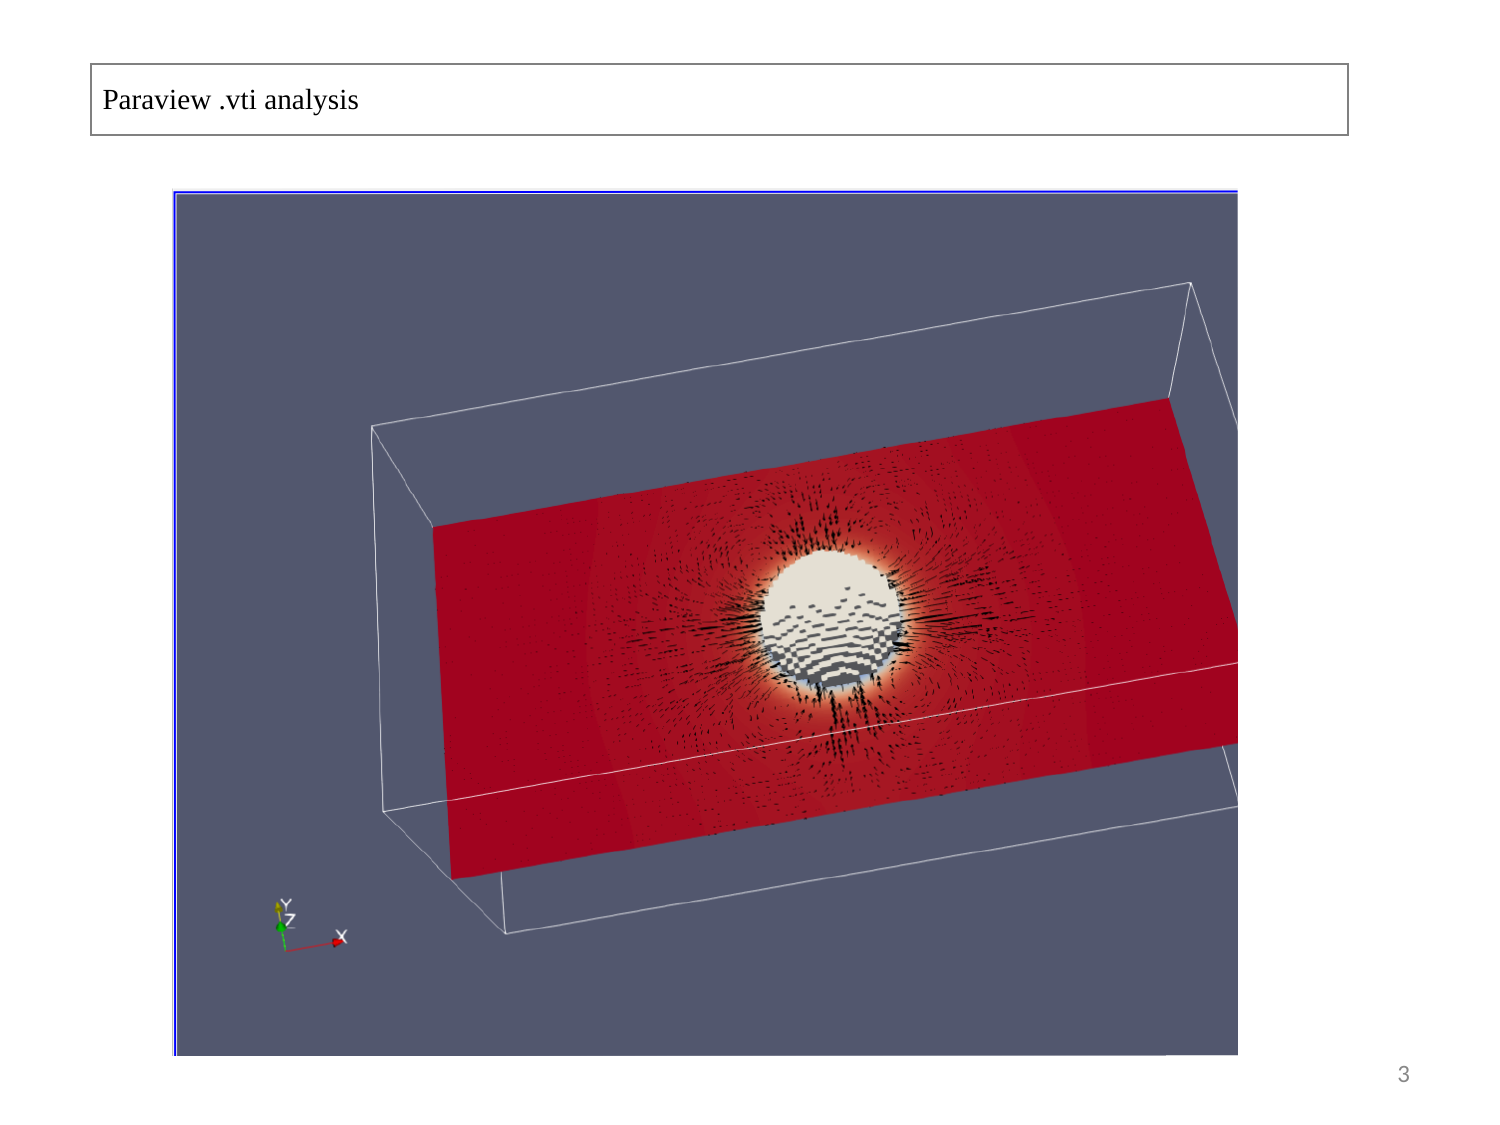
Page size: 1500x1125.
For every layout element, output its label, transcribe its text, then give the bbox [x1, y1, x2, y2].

slide_number <number> [1074, 1042, 1425, 1103]
picture [171, 187, 1238, 1056]
table_header Paraview .vti analysis [92, 65, 1347, 134]
